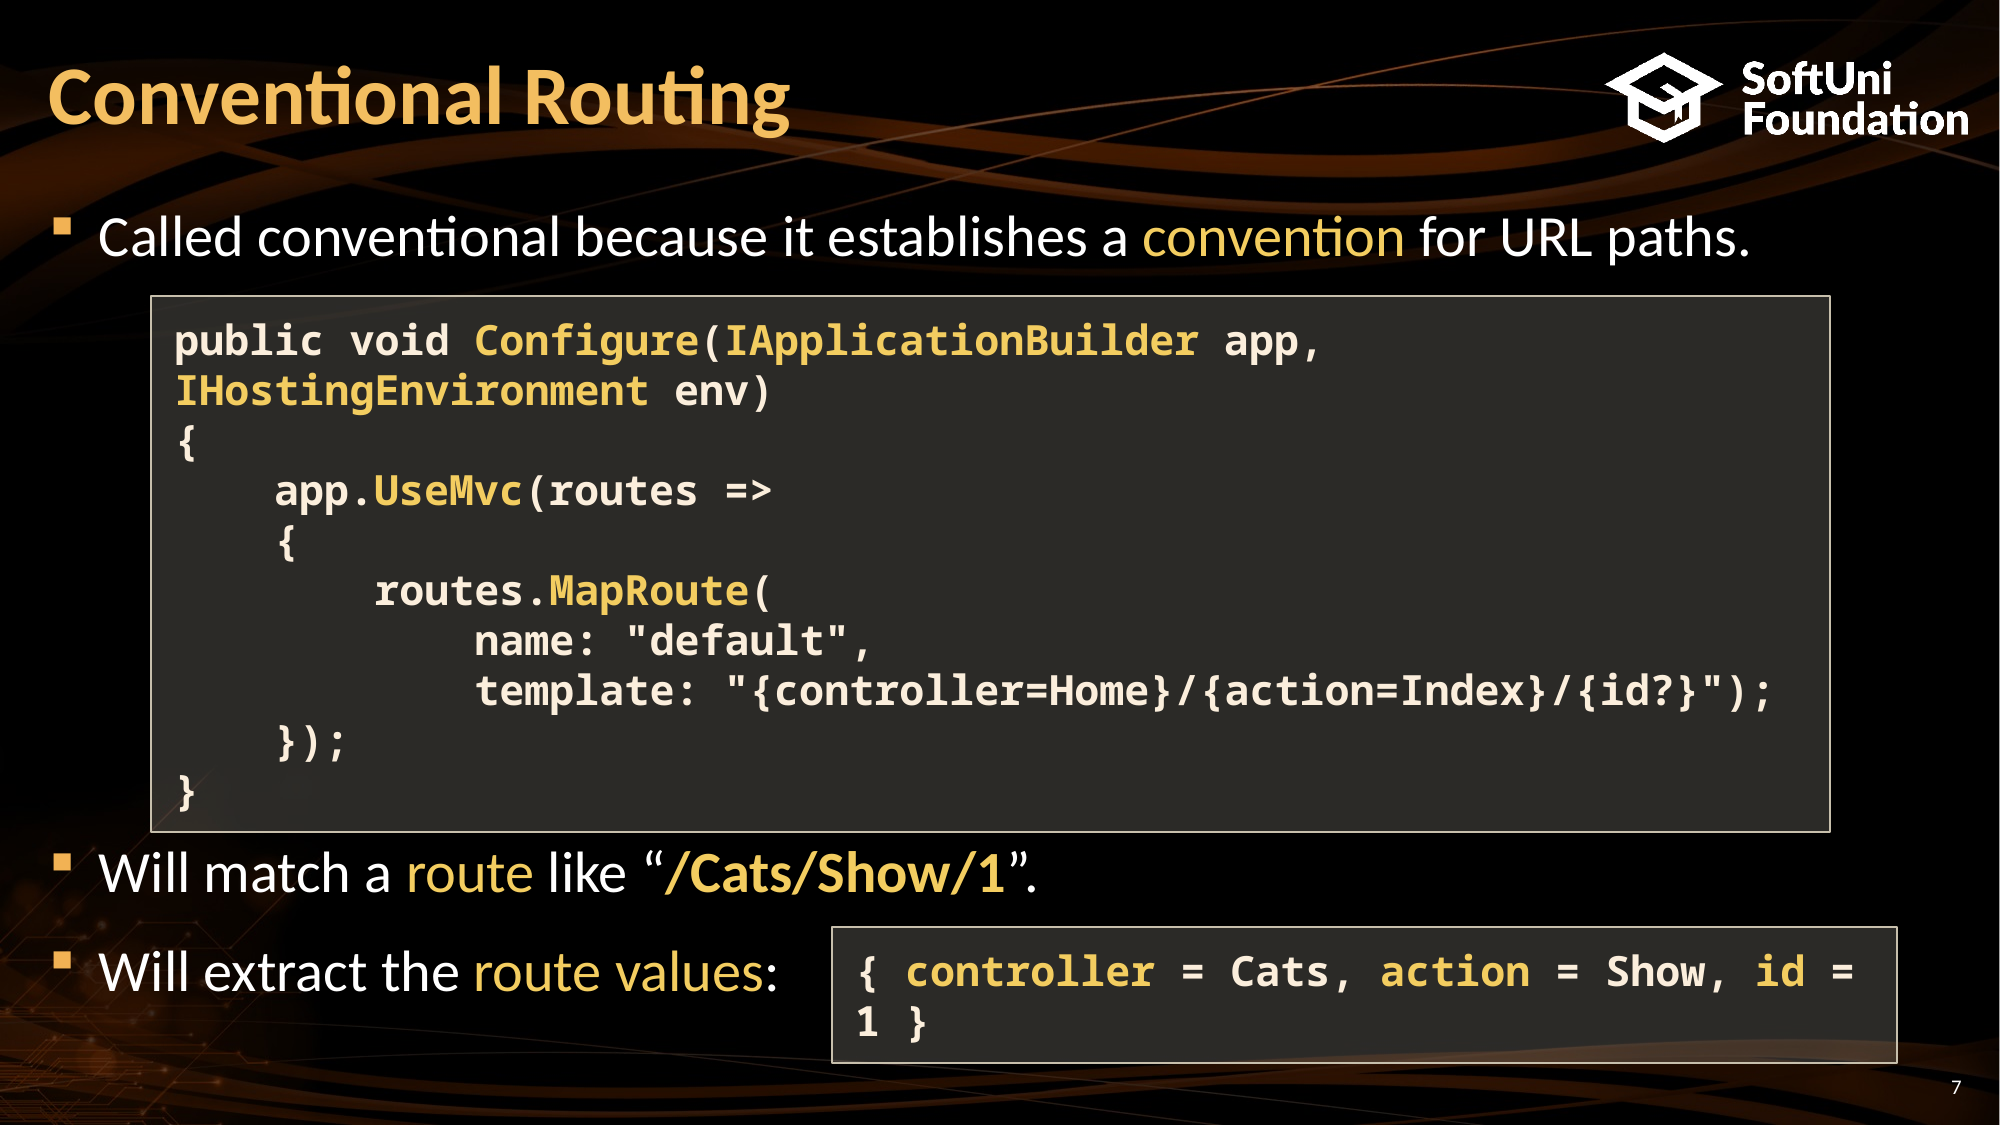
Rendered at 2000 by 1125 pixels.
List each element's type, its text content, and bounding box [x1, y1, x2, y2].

text_box { controller = Cats, action = Show, id = 1 } [831, 927, 1898, 1063]
picture [0, 0, 2000, 1125]
title Conventional Routing [30, 6, 1602, 189]
slide_number 7 [1897, 1070, 1968, 1103]
list Called conventional because it establishes a convention for URL paths. [31, 188, 1950, 300]
text_box public void Configure(IApplicationBuilder app, IHostingEnvironment env) { app.UseMvc(routes => { routes.MapRoute( name: "default", template: "{controller=Home}/{action=Index}/{id?}"); }); } [150, 296, 1831, 824]
text_box Will match a route like “/Cats/Show/1”. Will extract the route values: [31, 824, 1950, 1038]
